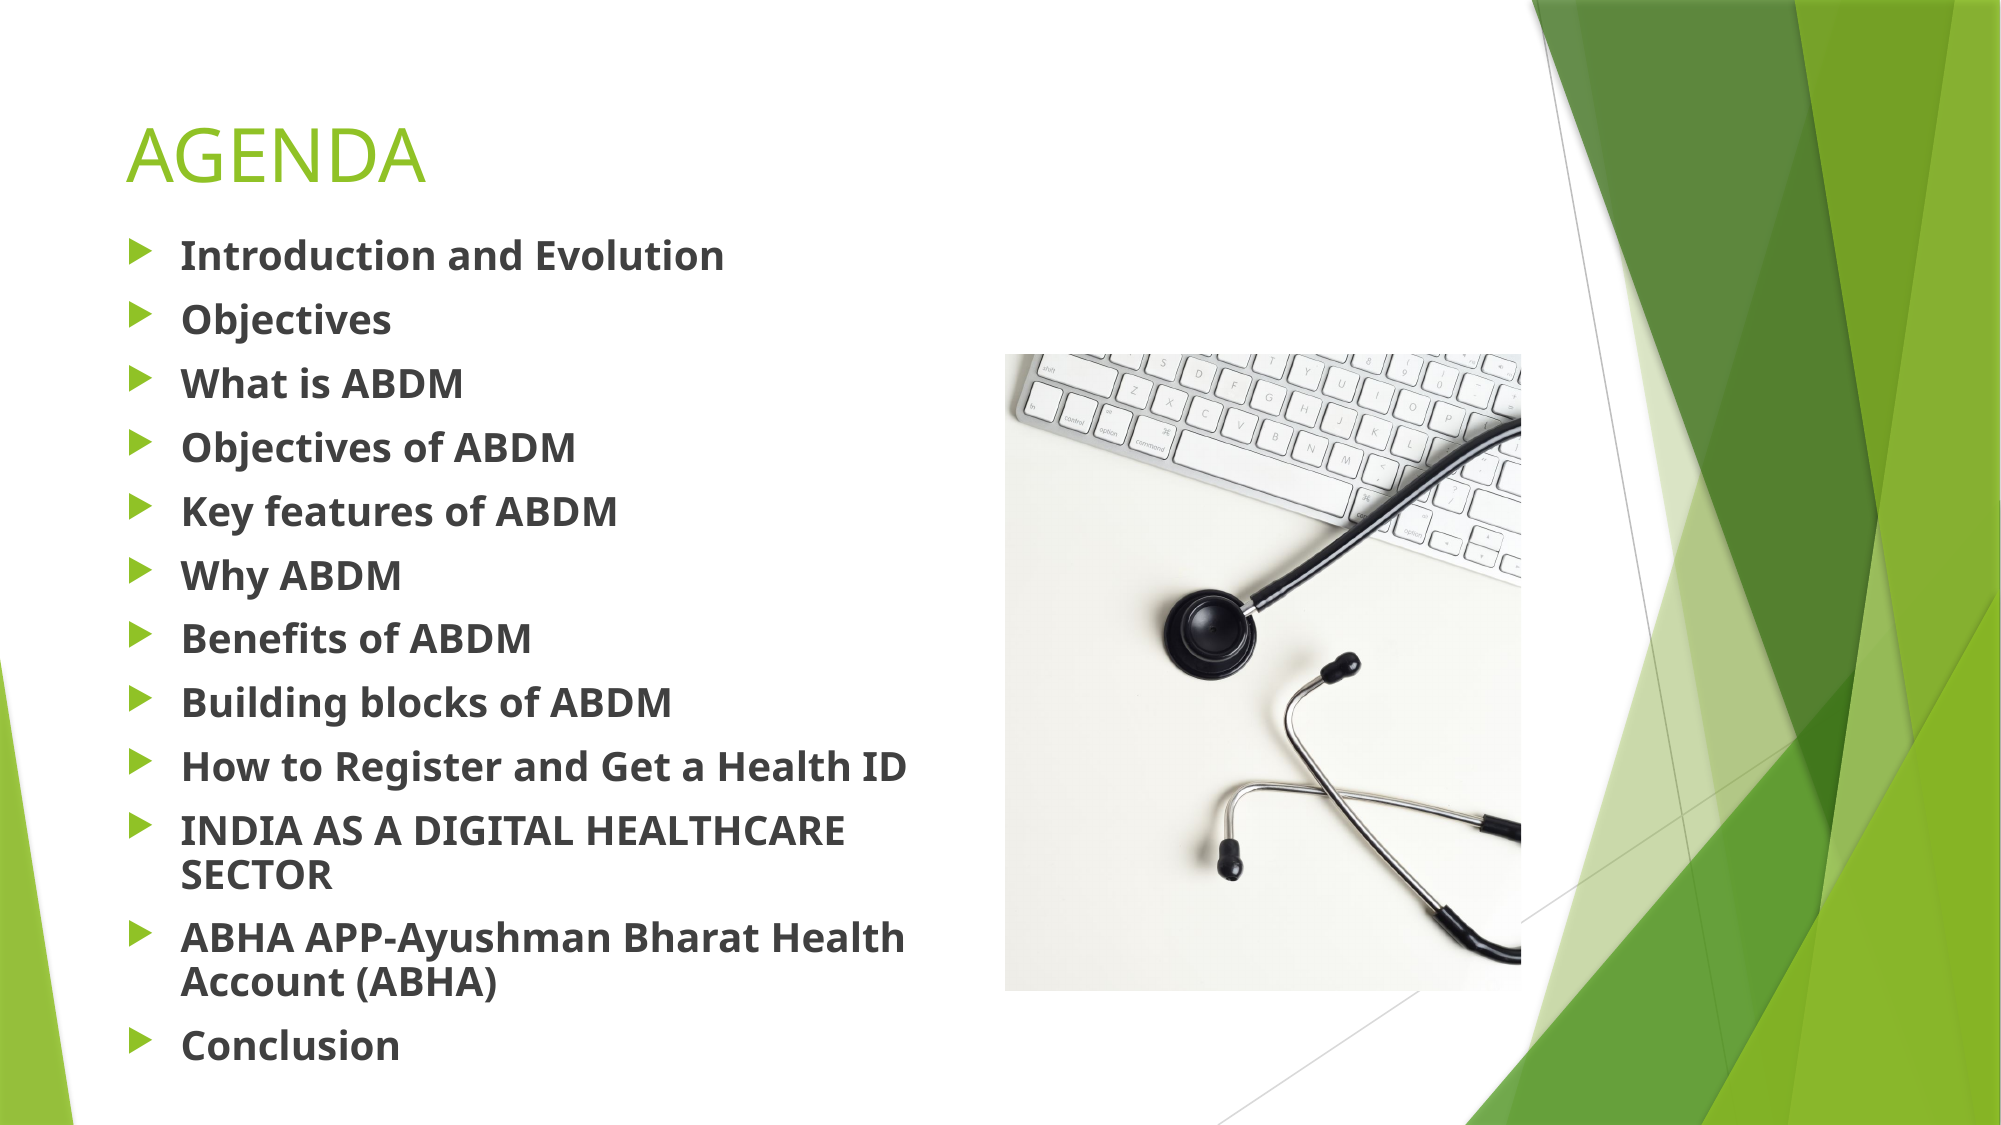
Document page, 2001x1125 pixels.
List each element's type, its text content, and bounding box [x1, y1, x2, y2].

title AGENDA [111, 99, 1522, 317]
list Introduction and Evolution Objectives What is ABDM Objectives of ABDM Key features of ABDM Why ABDM Benefits of ABDM Building blocks of ABDM How to Register and Get a Health ID INDIA AS A DIGITAL HEALTHCARE SECTOR ABHA APP-Ayushman Bharat Health Account (ABHA) Conclusion [111, 228, 968, 1083]
picture [1004, 353, 1522, 992]
